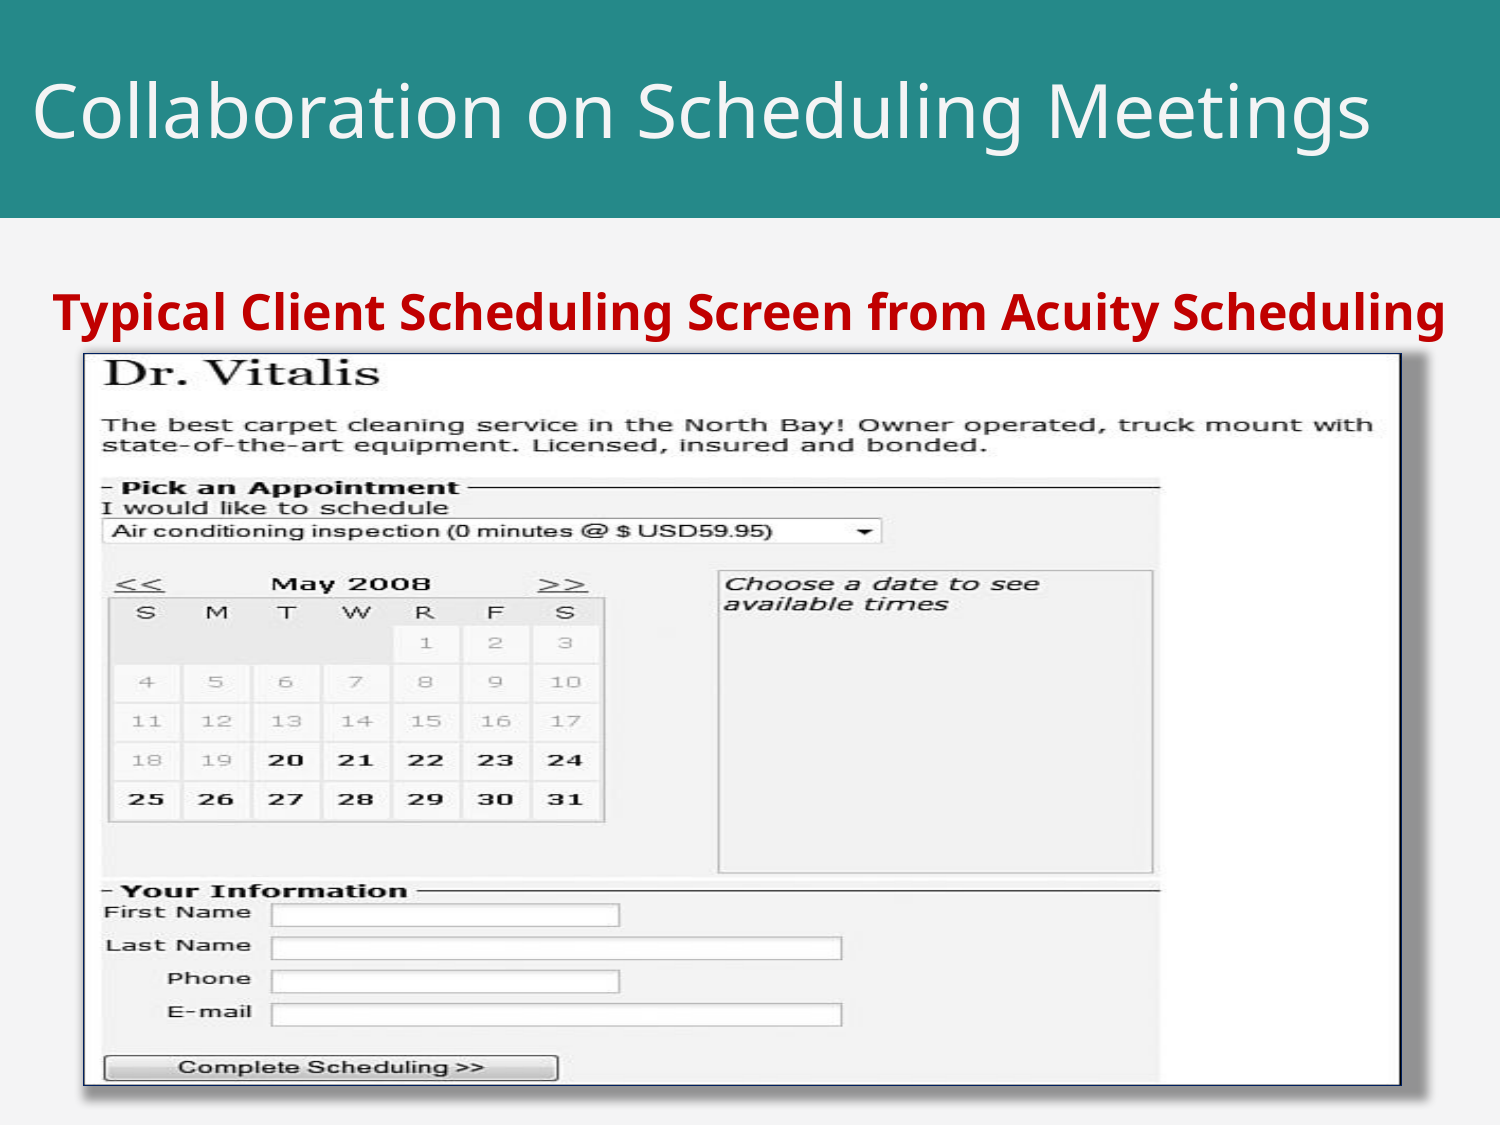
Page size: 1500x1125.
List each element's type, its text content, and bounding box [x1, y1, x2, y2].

picture [83, 353, 1402, 1086]
list Typical Client Scheduling Screen from Acuity Scheduling [26, 243, 1474, 1086]
title Collaboration on Scheduling Meetings [16, 0, 1469, 218]
